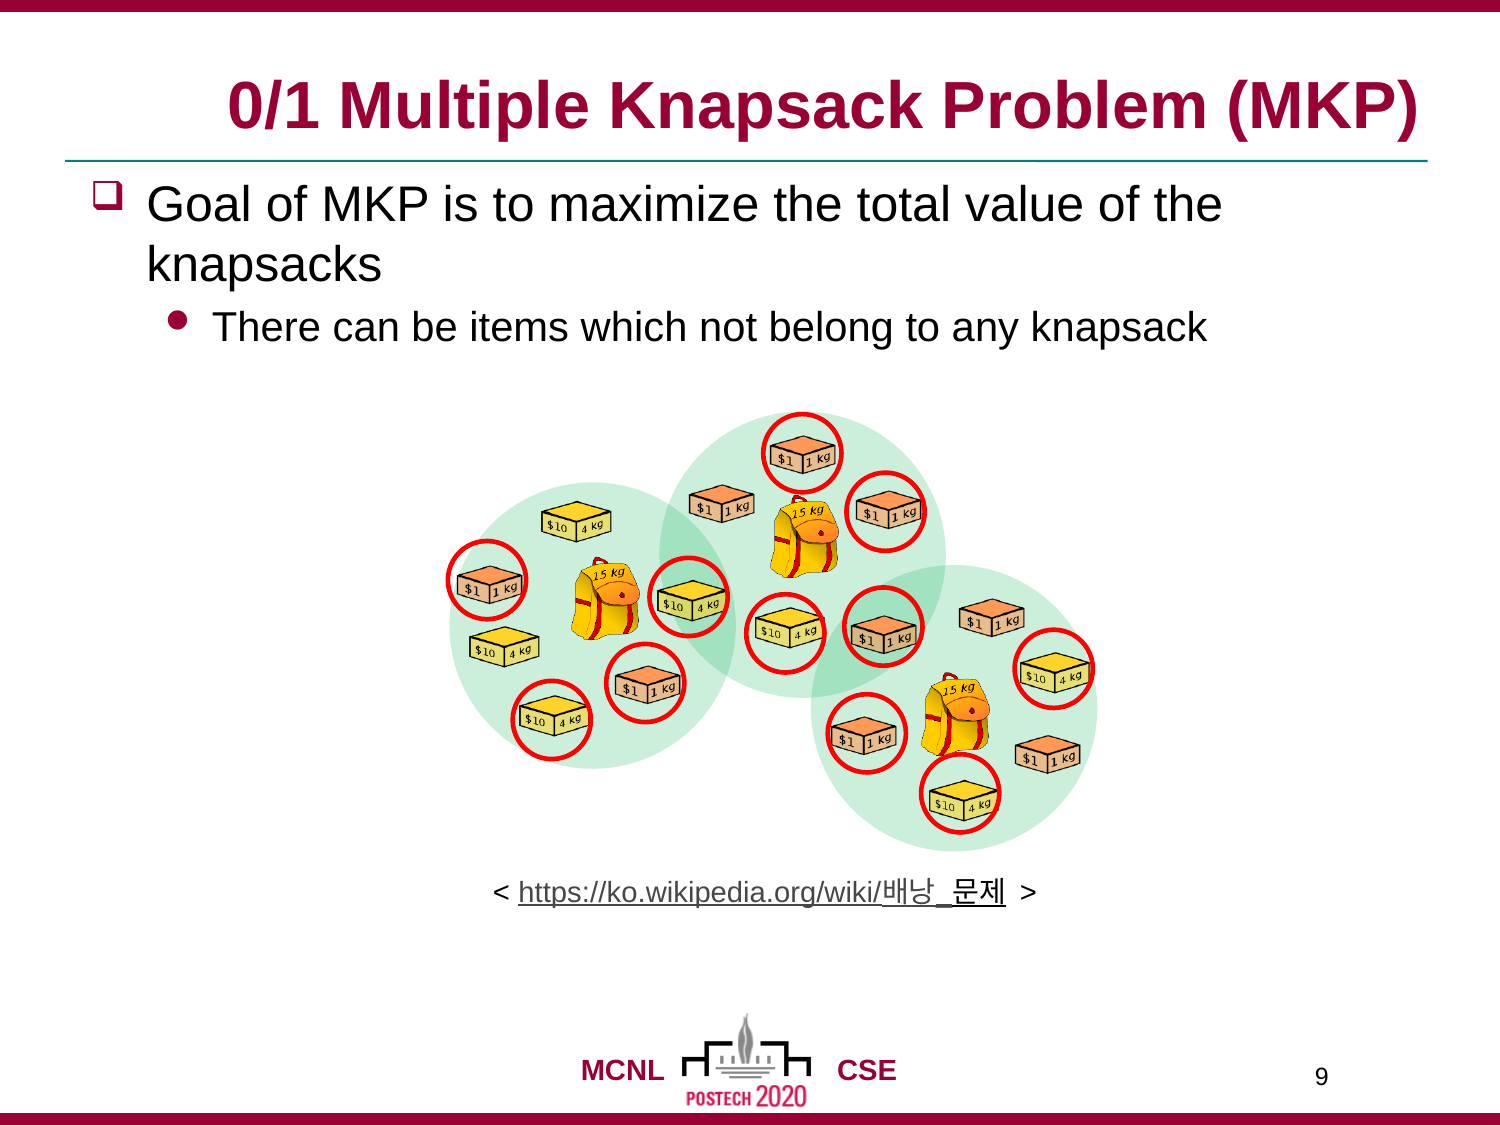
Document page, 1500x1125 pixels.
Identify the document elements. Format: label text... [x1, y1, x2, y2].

slide_number 9 [1299, 1052, 1425, 1113]
title 0/1 Multiple Knapsack Problem (MKP) [74, 36, 1436, 150]
list Goal of MKP is to maximize the total value of the knapsacks There can be items which not belong to any knapsack [75, 163, 1425, 1015]
text_box < https://ko.wikipedia.org/wiki/배낭_문제 > [478, 866, 1229, 924]
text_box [442, 411, 1123, 852]
picture [672, 1015, 820, 1111]
